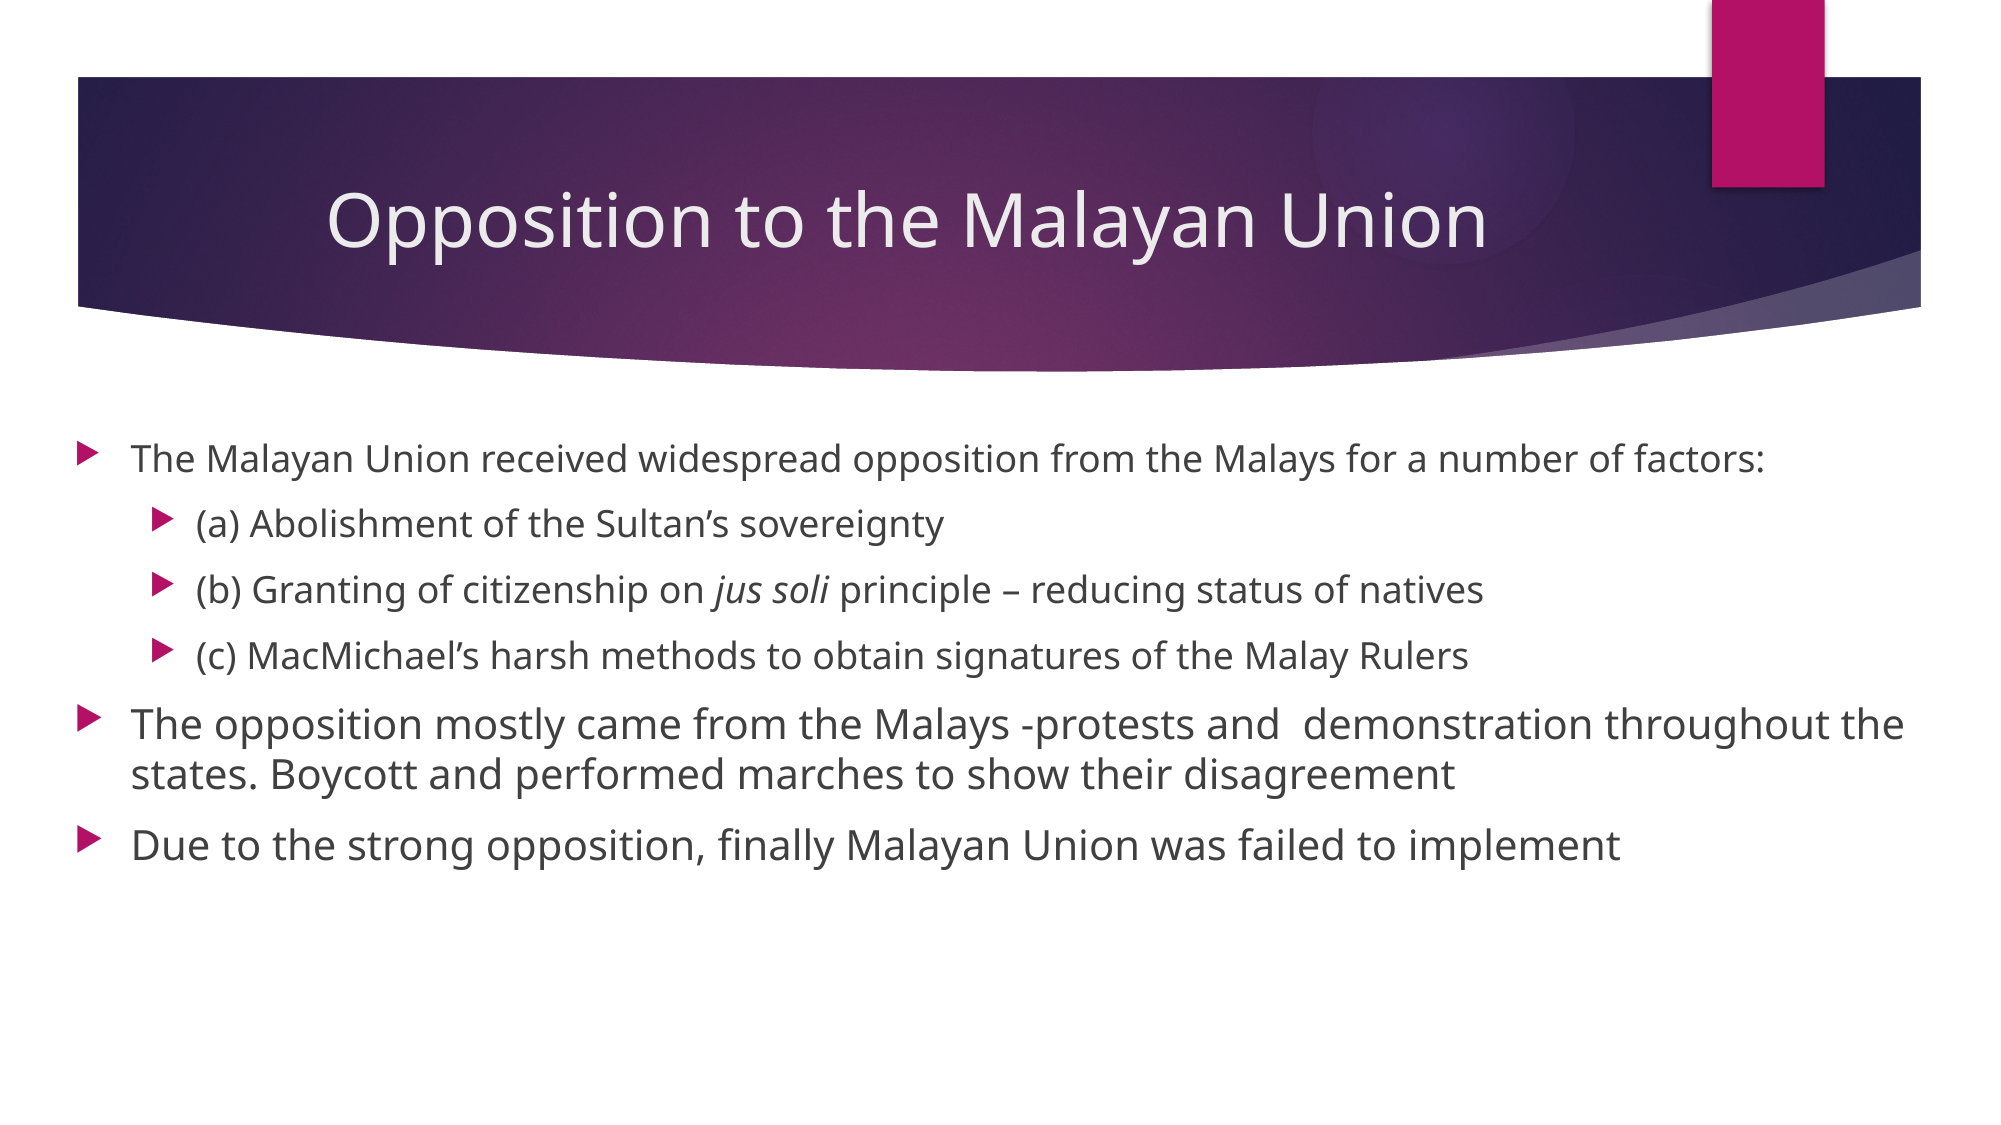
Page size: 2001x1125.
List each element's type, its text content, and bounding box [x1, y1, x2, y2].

title Opposition to the Malayan Union [189, 159, 1627, 276]
list The Malayan Union received widespread opposition from the Malays for a number of factors: (a) Abolishment of the Sultan’s sovereignty (b) Granting of citizenship on jus soli principle – reducing status of natives (c) MacMichael’s harsh methods to obtain signatures of the Malay Rulers The opposition mostly came from the Malays -protests and demonstration throughout the states. Boycott and performed marches to show their disagreement Due to the strong opposition, finally Malayan Union was failed to implement [59, 427, 1959, 988]
